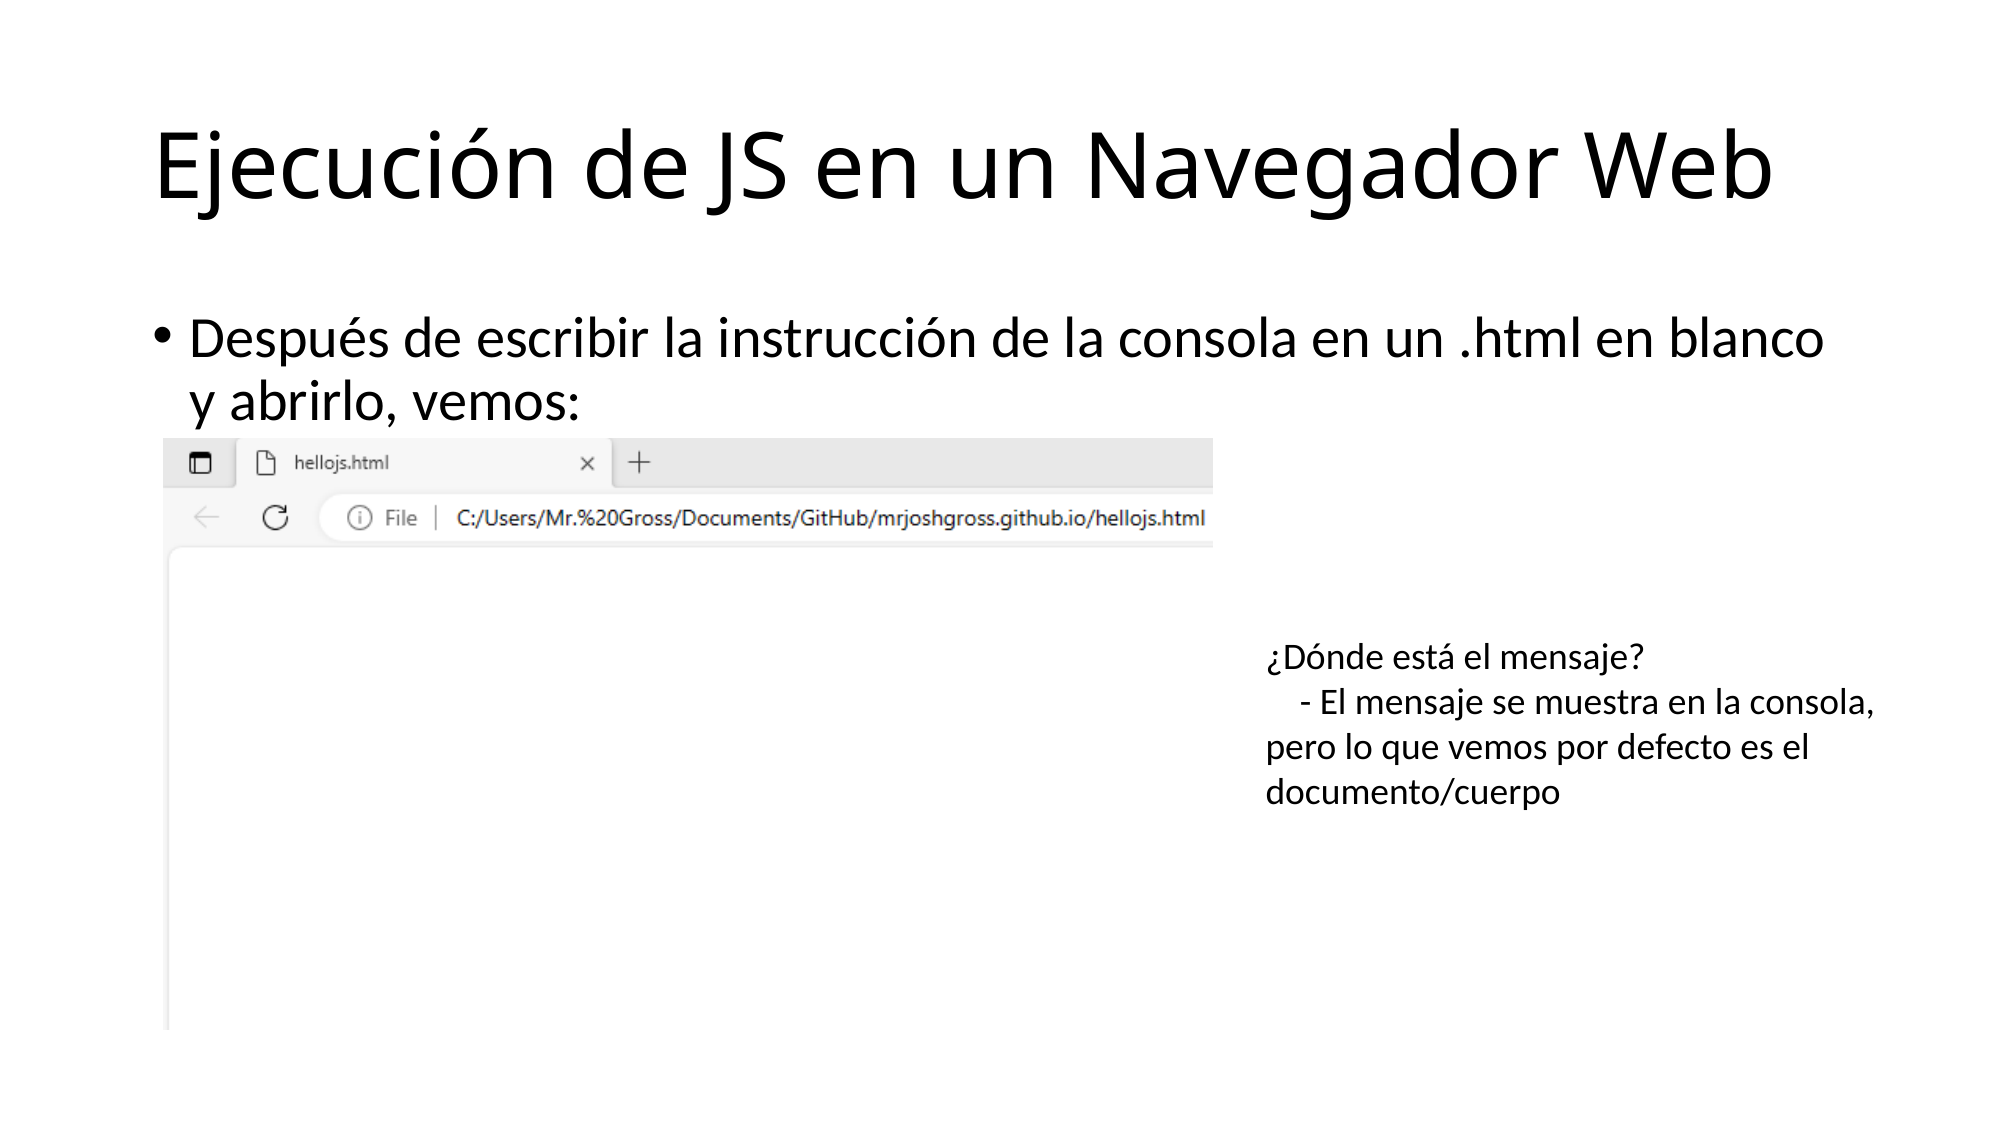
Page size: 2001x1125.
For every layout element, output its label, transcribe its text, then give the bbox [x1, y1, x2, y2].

text_box ¿Dónde está el mensaje? - El mensaje se muestra en la consola, pero lo que vemos por defecto es el documento/cuerpo [1250, 624, 1918, 865]
picture [163, 438, 1213, 1030]
title Ejecución de JS en un Navegador Web [137, 59, 1863, 278]
list Después de escribir la instrucción de la consola en un .html en blanco y abrirlo, vemos: [137, 299, 1863, 1014]
